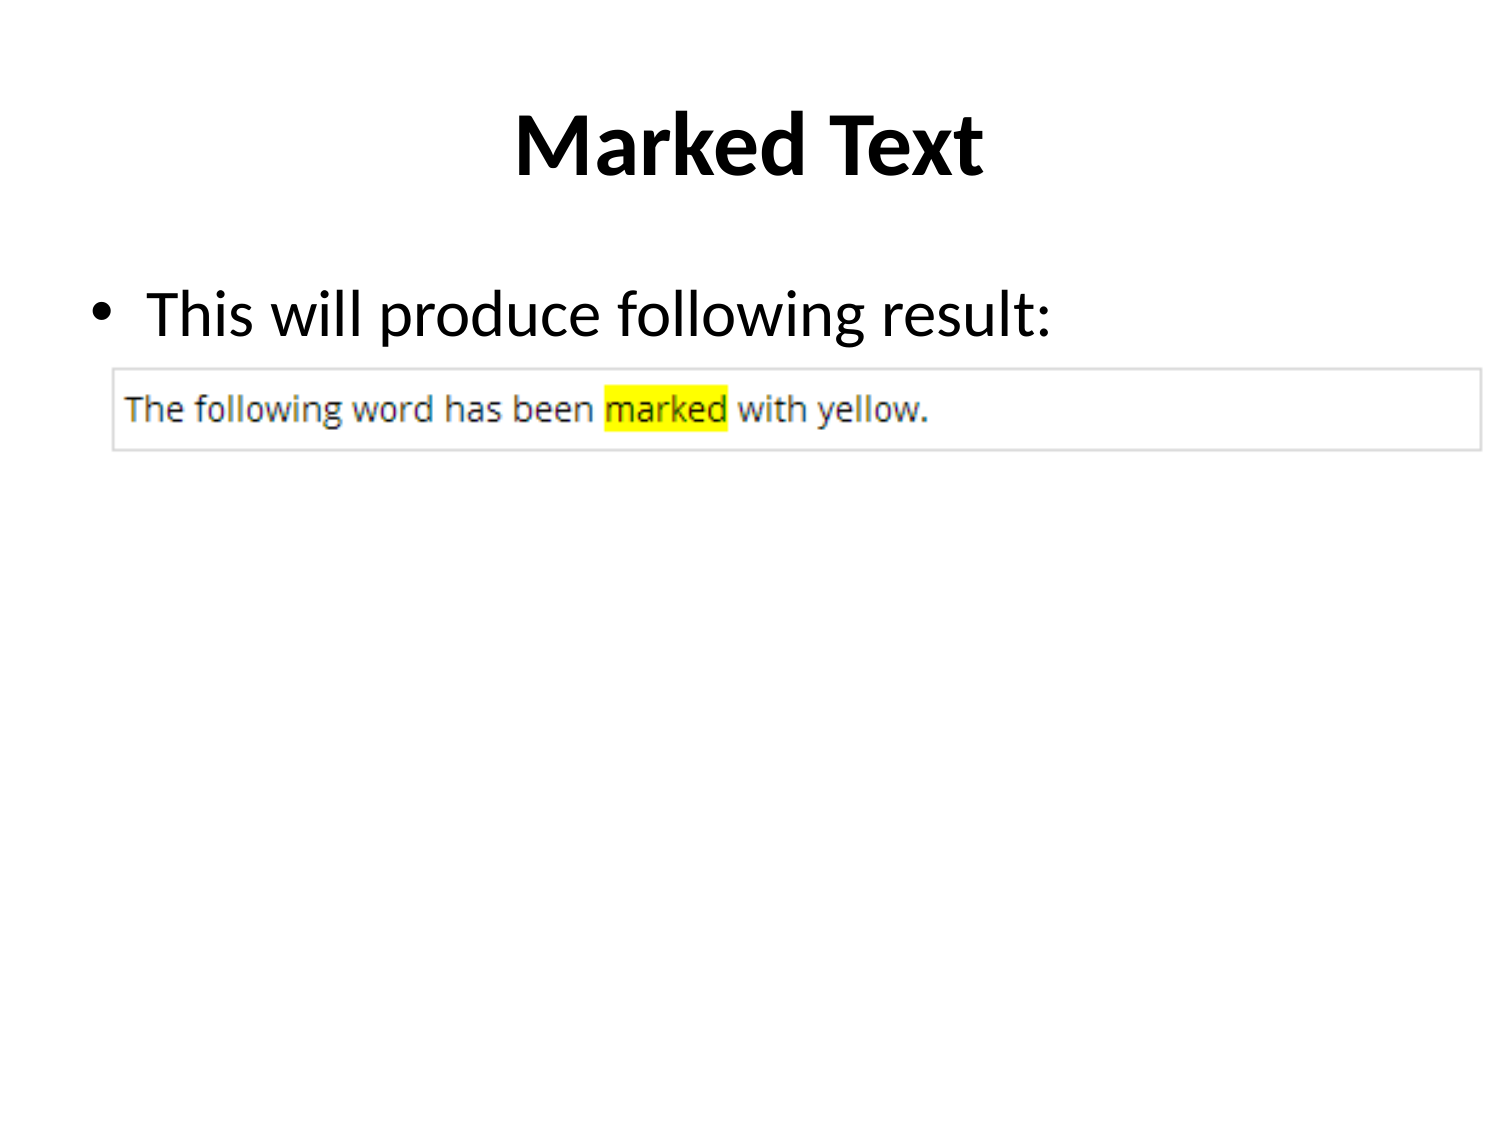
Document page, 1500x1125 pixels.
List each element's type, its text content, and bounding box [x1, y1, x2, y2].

title Marked Text [75, 45, 1425, 233]
list This will produce following result: [75, 262, 1425, 1005]
picture [103, 361, 1495, 457]
